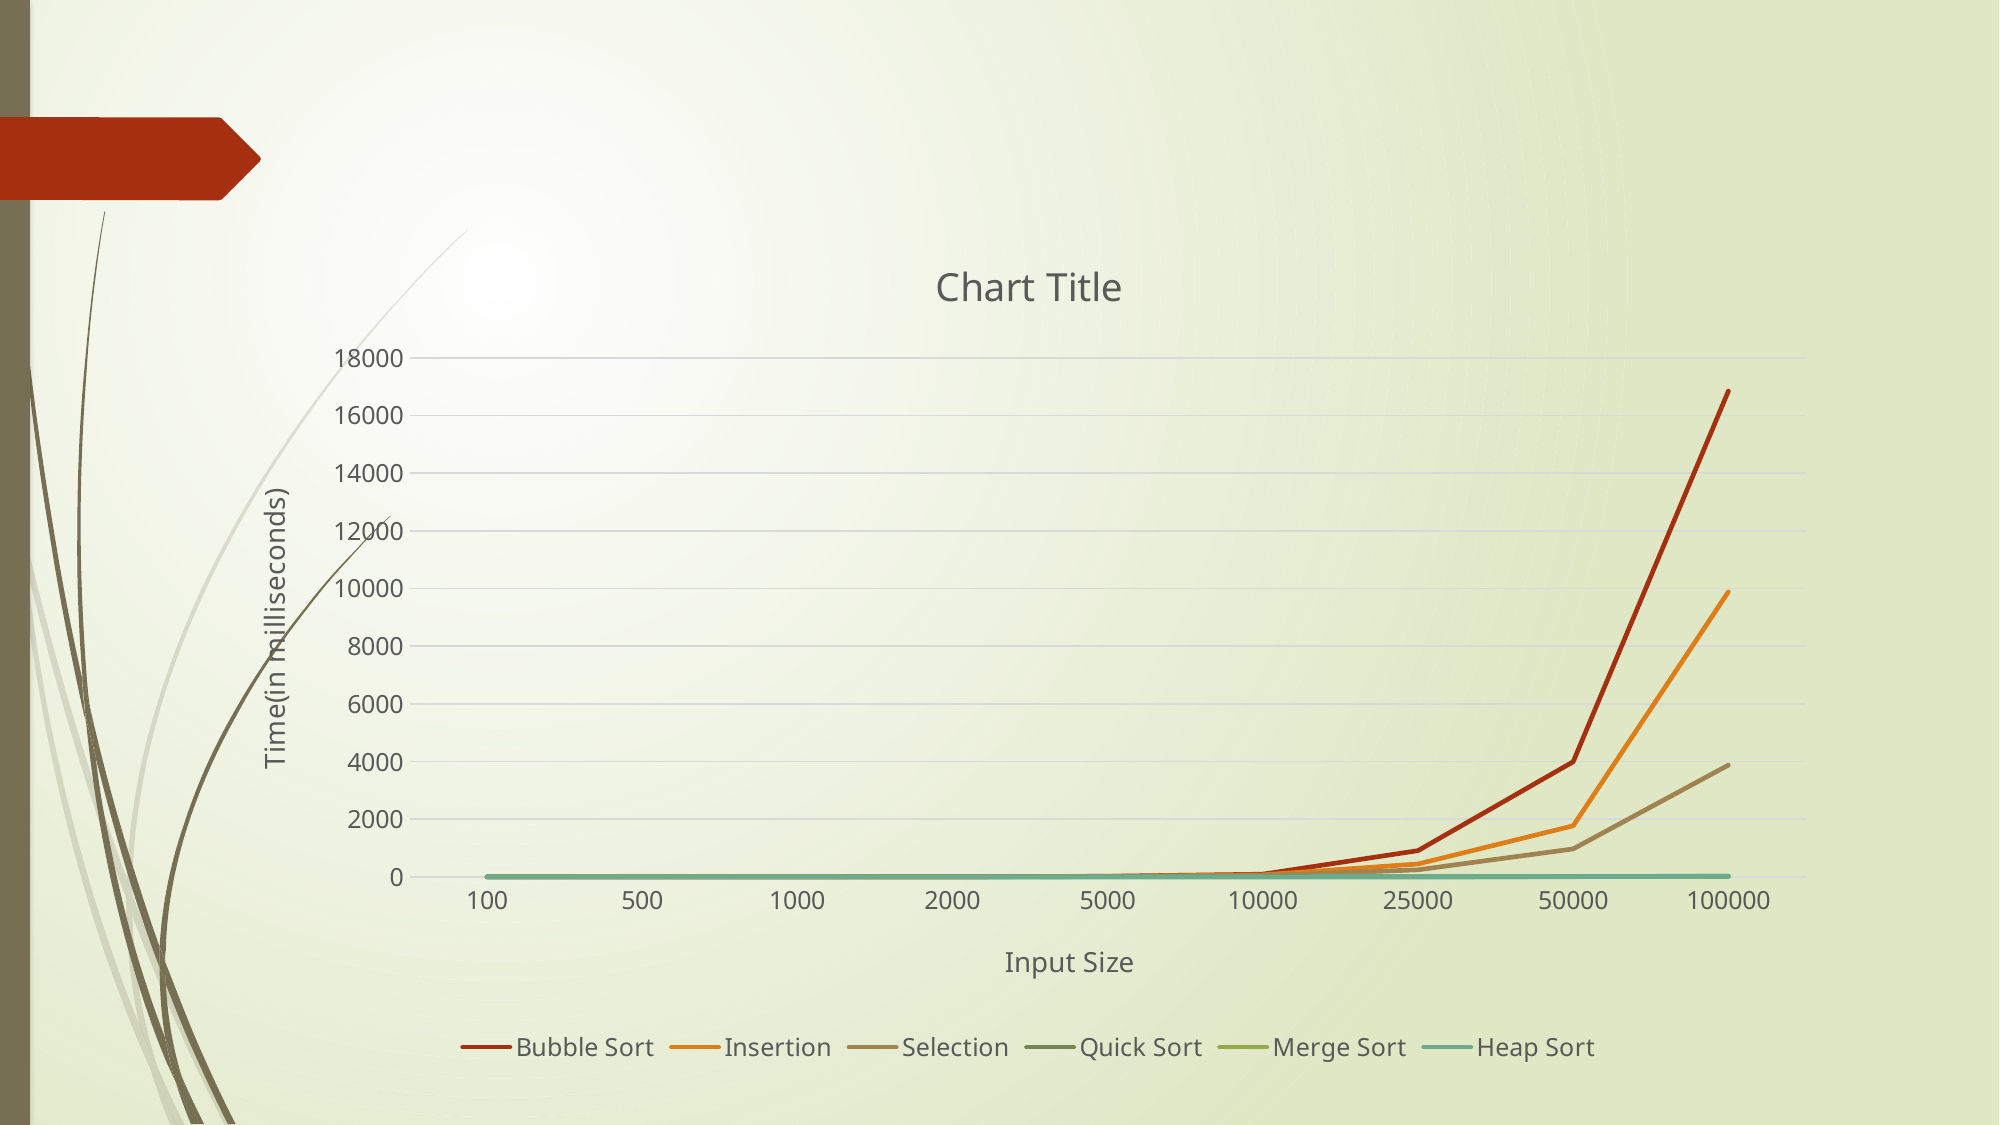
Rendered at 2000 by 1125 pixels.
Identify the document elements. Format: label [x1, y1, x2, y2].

chart [219, 221, 1839, 1071]
